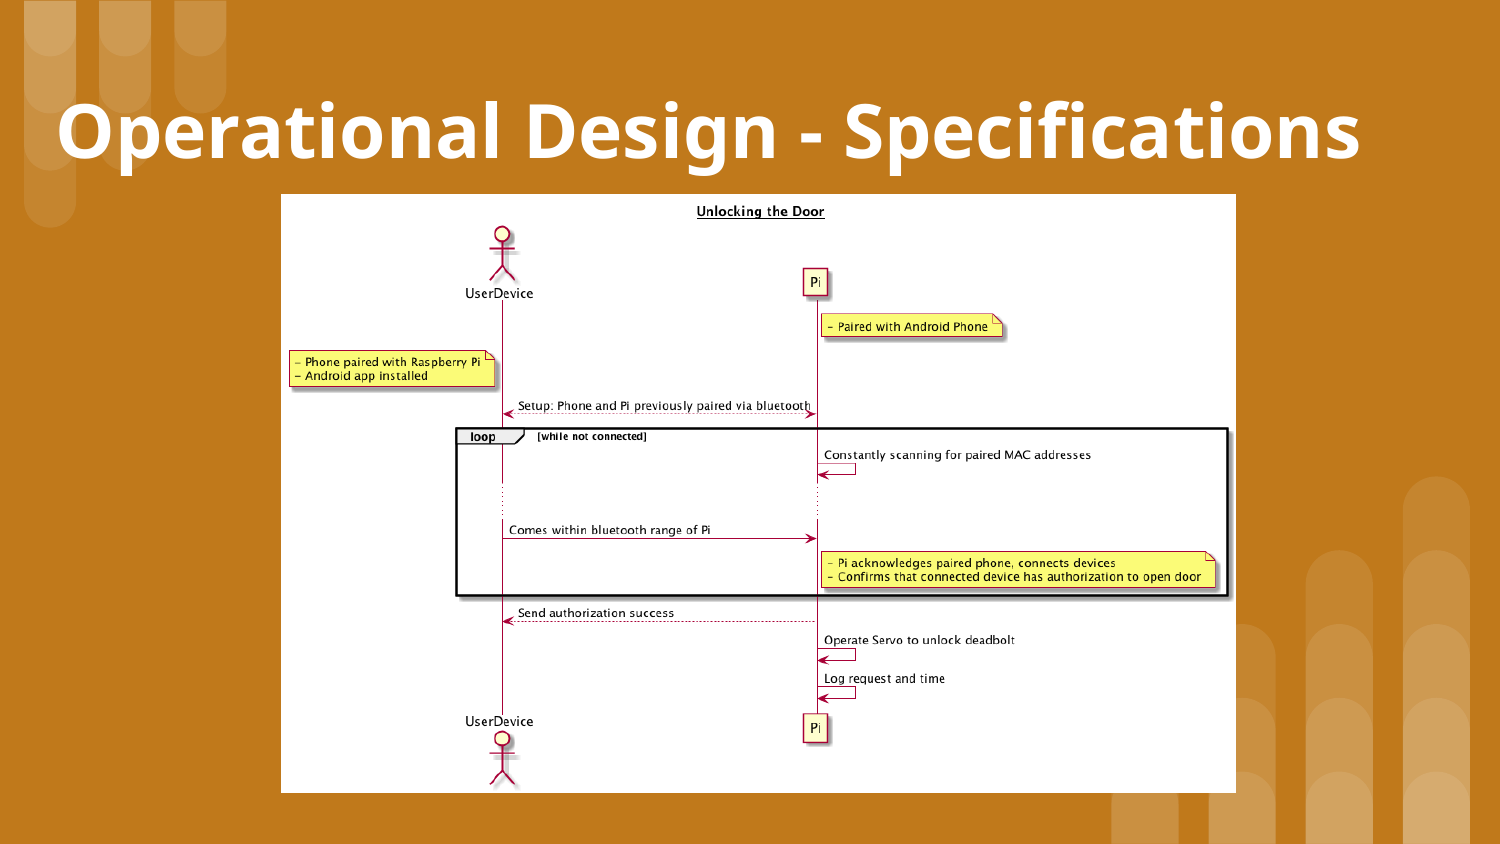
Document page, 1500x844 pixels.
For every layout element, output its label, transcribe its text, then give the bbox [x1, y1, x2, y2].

title Operational Design - Specifications [40, 22, 1399, 235]
picture [281, 194, 1237, 793]
